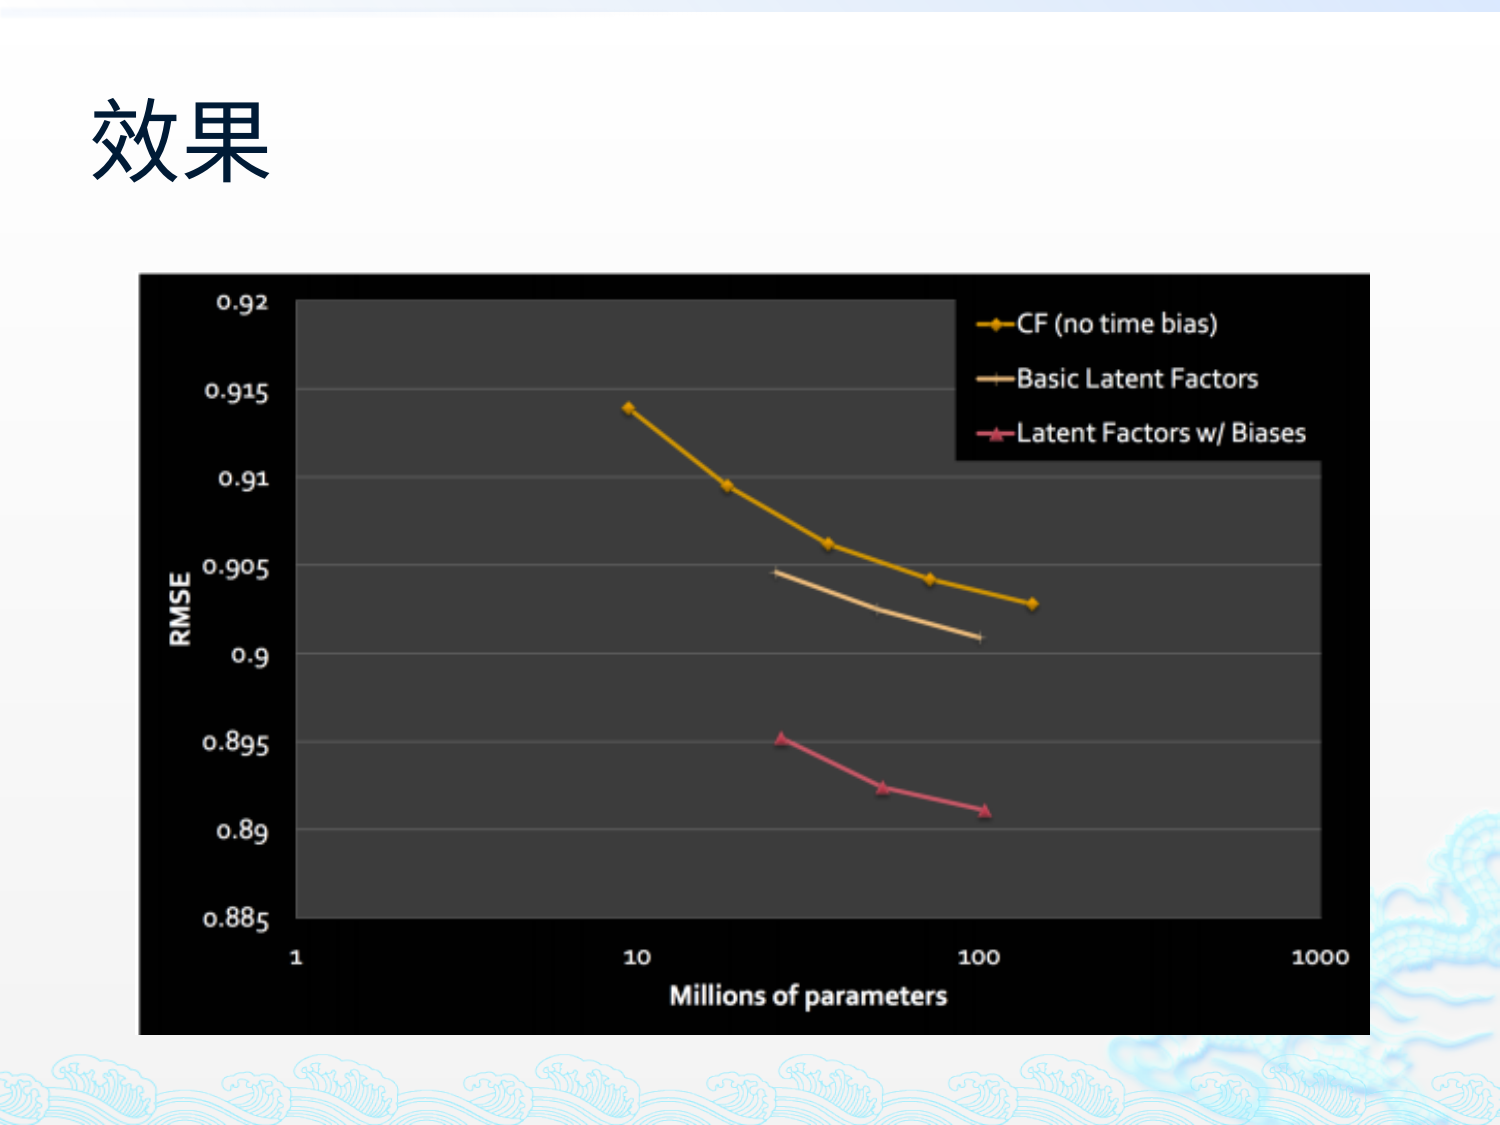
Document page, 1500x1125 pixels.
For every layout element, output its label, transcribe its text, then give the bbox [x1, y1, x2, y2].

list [135, 271, 1370, 1036]
title 效果 [75, 45, 1425, 233]
